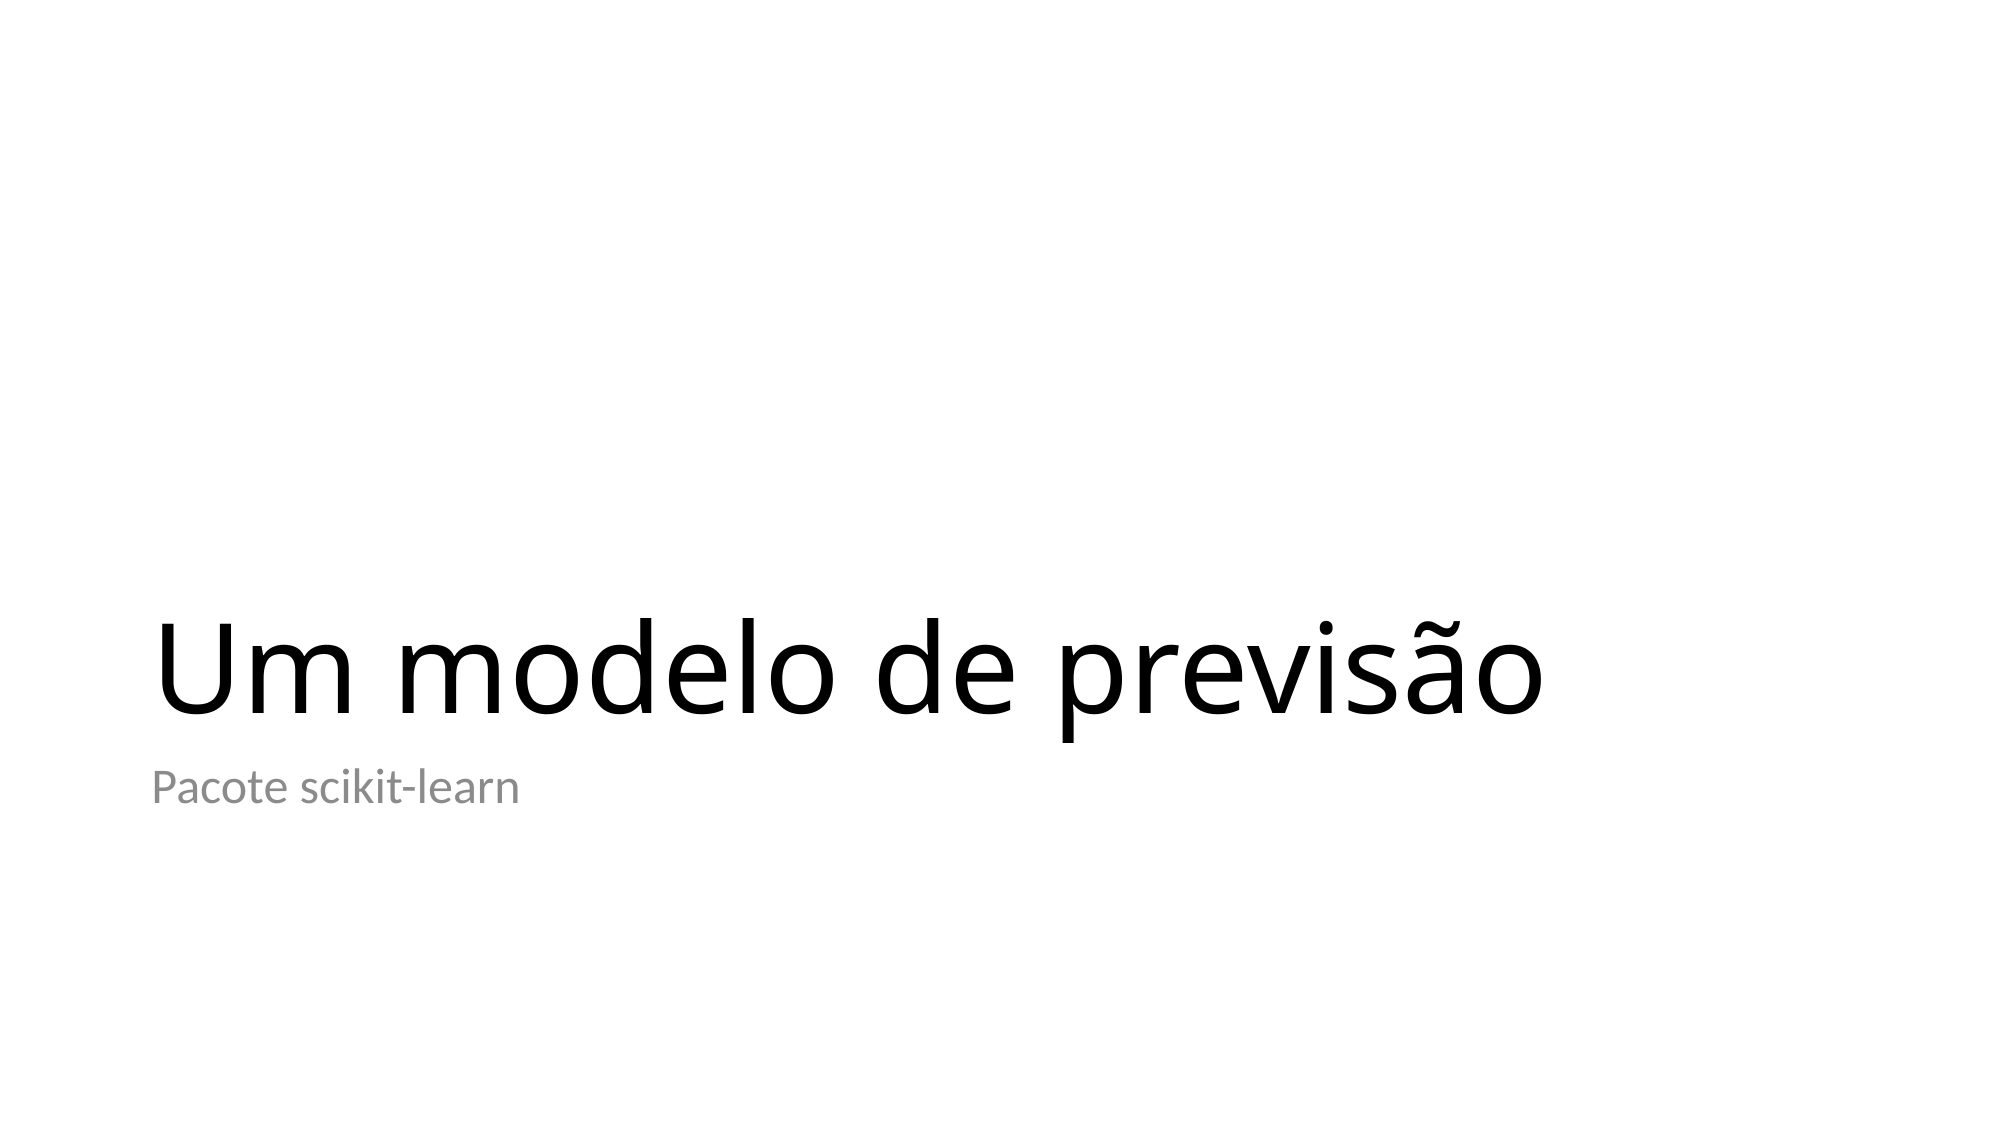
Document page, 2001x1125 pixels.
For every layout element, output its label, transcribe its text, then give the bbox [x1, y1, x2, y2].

title Um modelo de previsão [136, 280, 1862, 749]
list Pacote scikit-learn [136, 752, 1862, 999]
